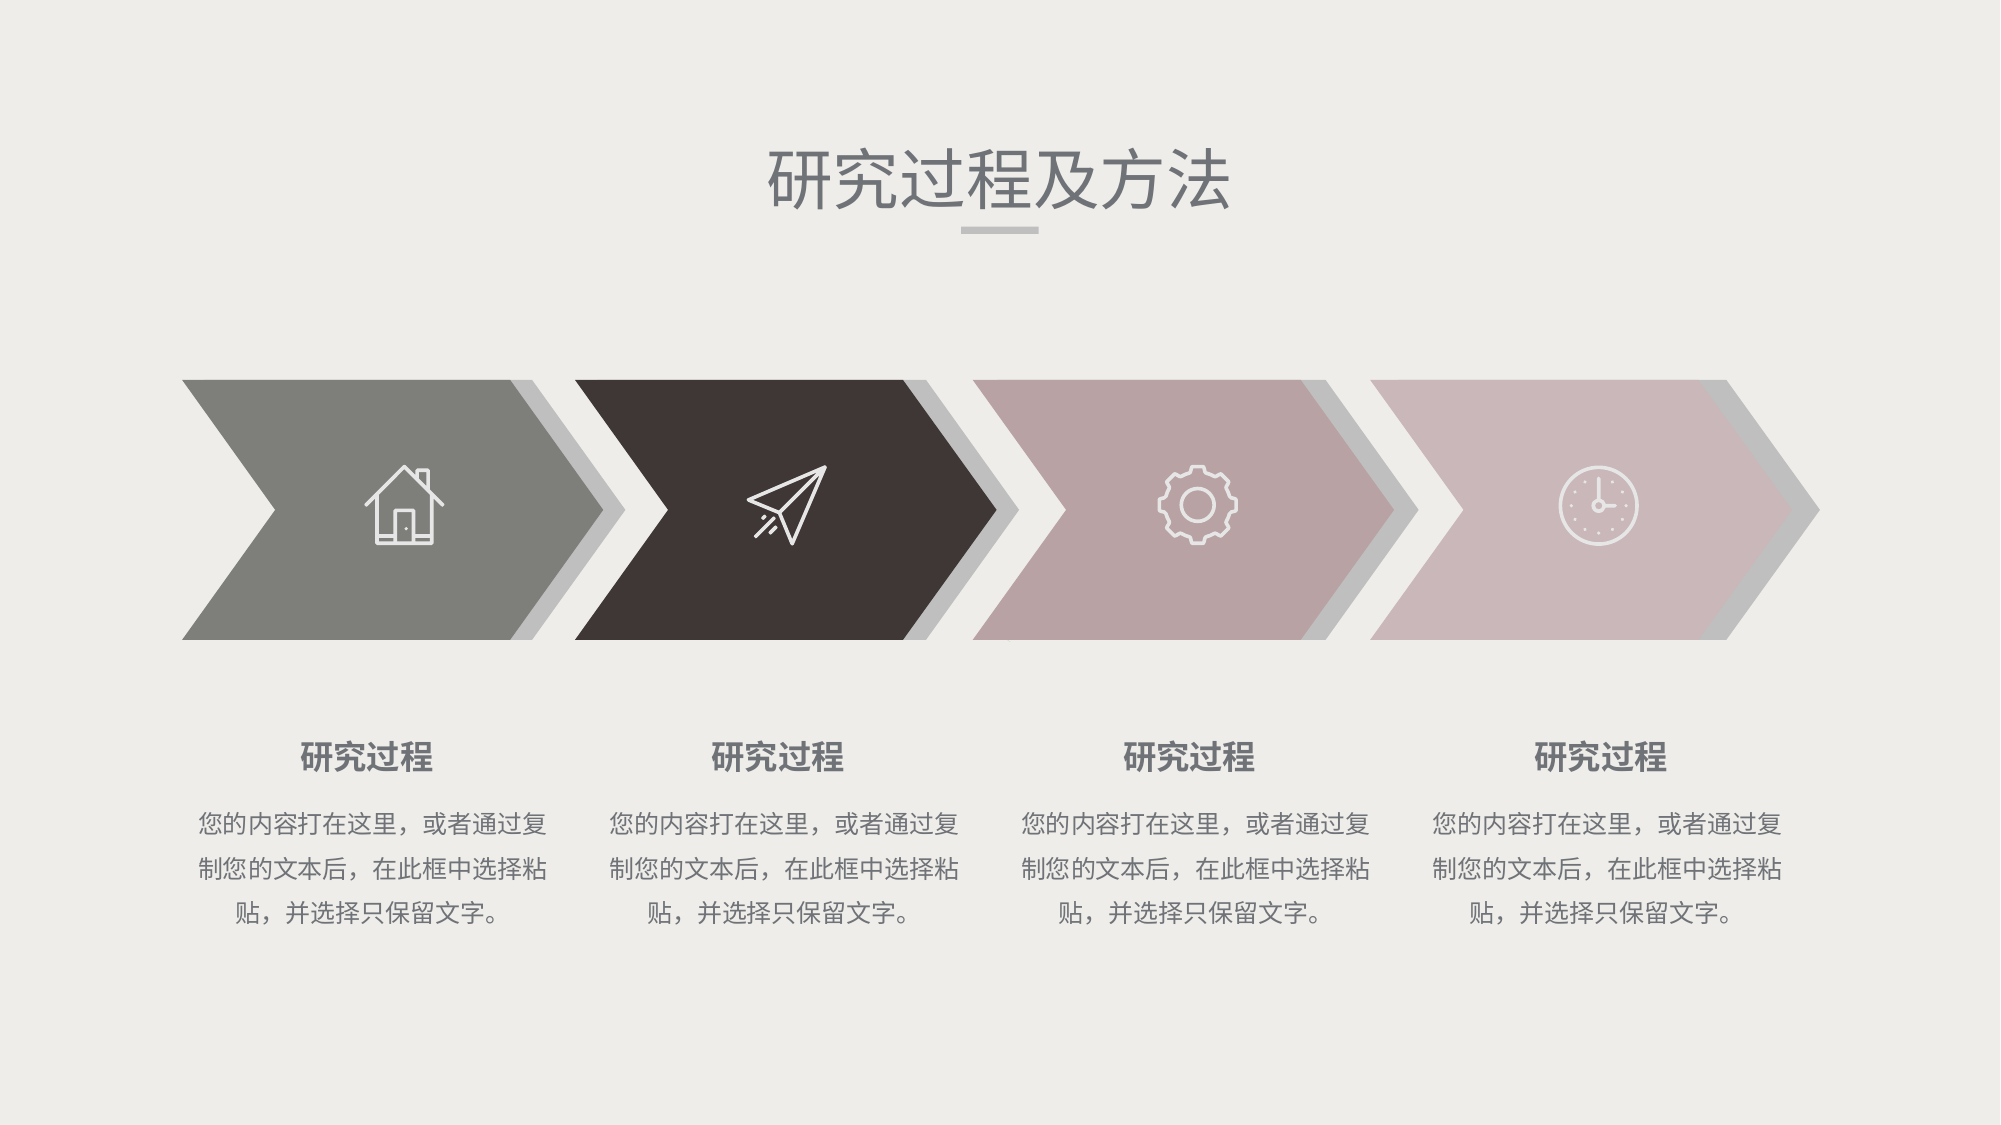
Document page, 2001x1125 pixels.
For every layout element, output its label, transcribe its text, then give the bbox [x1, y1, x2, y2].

text_box 您的内容打在这里，或者通过复制您的文本后，在此框中选择粘贴，并选择只保留文字。 [601, 793, 968, 928]
text_box 研究过程 [704, 735, 852, 776]
text_box [1558, 465, 1639, 546]
text_box [512, 379, 626, 640]
text_box 研究过程 [293, 735, 441, 776]
text_box 研究过程 [1116, 735, 1264, 776]
text_box [905, 379, 1020, 640]
text_box [960, 226, 1040, 235]
text_box [970, 378, 1396, 642]
text_box 研究过程及方法 [727, 114, 1273, 225]
text_box [364, 464, 445, 546]
text_box [572, 378, 998, 642]
text_box 研究过程 [1527, 735, 1675, 776]
text_box [1303, 379, 1419, 640]
text_box 您的内容打在这里，或者通过复制您的文本后，在此框中选择粘贴，并选择只保留文字。 [1424, 793, 1791, 928]
text_box [746, 465, 827, 546]
text_box 您的内容打在这里，或者通过复制您的文本后，在此框中选择粘贴，并选择只保留文字。 [190, 793, 556, 928]
text_box [179, 378, 605, 642]
text_box [1700, 379, 1820, 640]
text_box [1368, 378, 1794, 642]
text_box 您的内容打在这里，或者通过复制您的文本后，在此框中选择粘贴，并选择只保留文字。 [1013, 793, 1379, 928]
text_box [1157, 464, 1238, 546]
